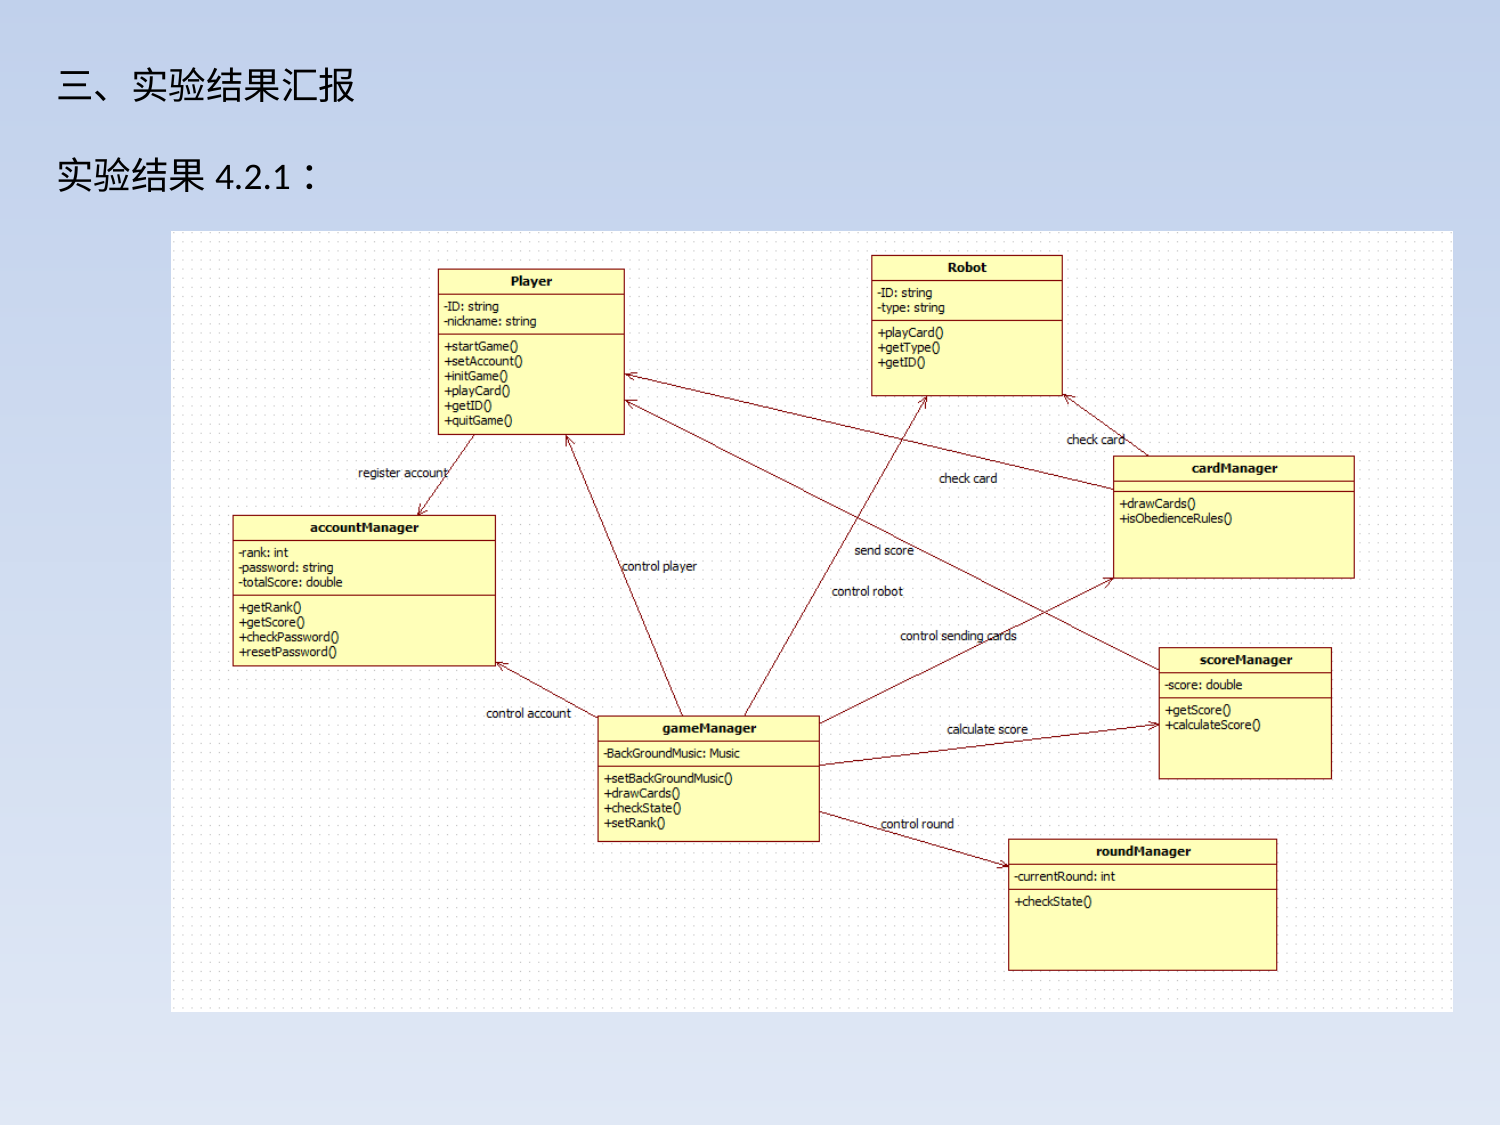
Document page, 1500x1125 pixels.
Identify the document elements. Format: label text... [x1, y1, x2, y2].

picture [170, 231, 1453, 1012]
text_box 三、实验结果汇报 实验结果4.2.1： [41, 54, 1392, 430]
